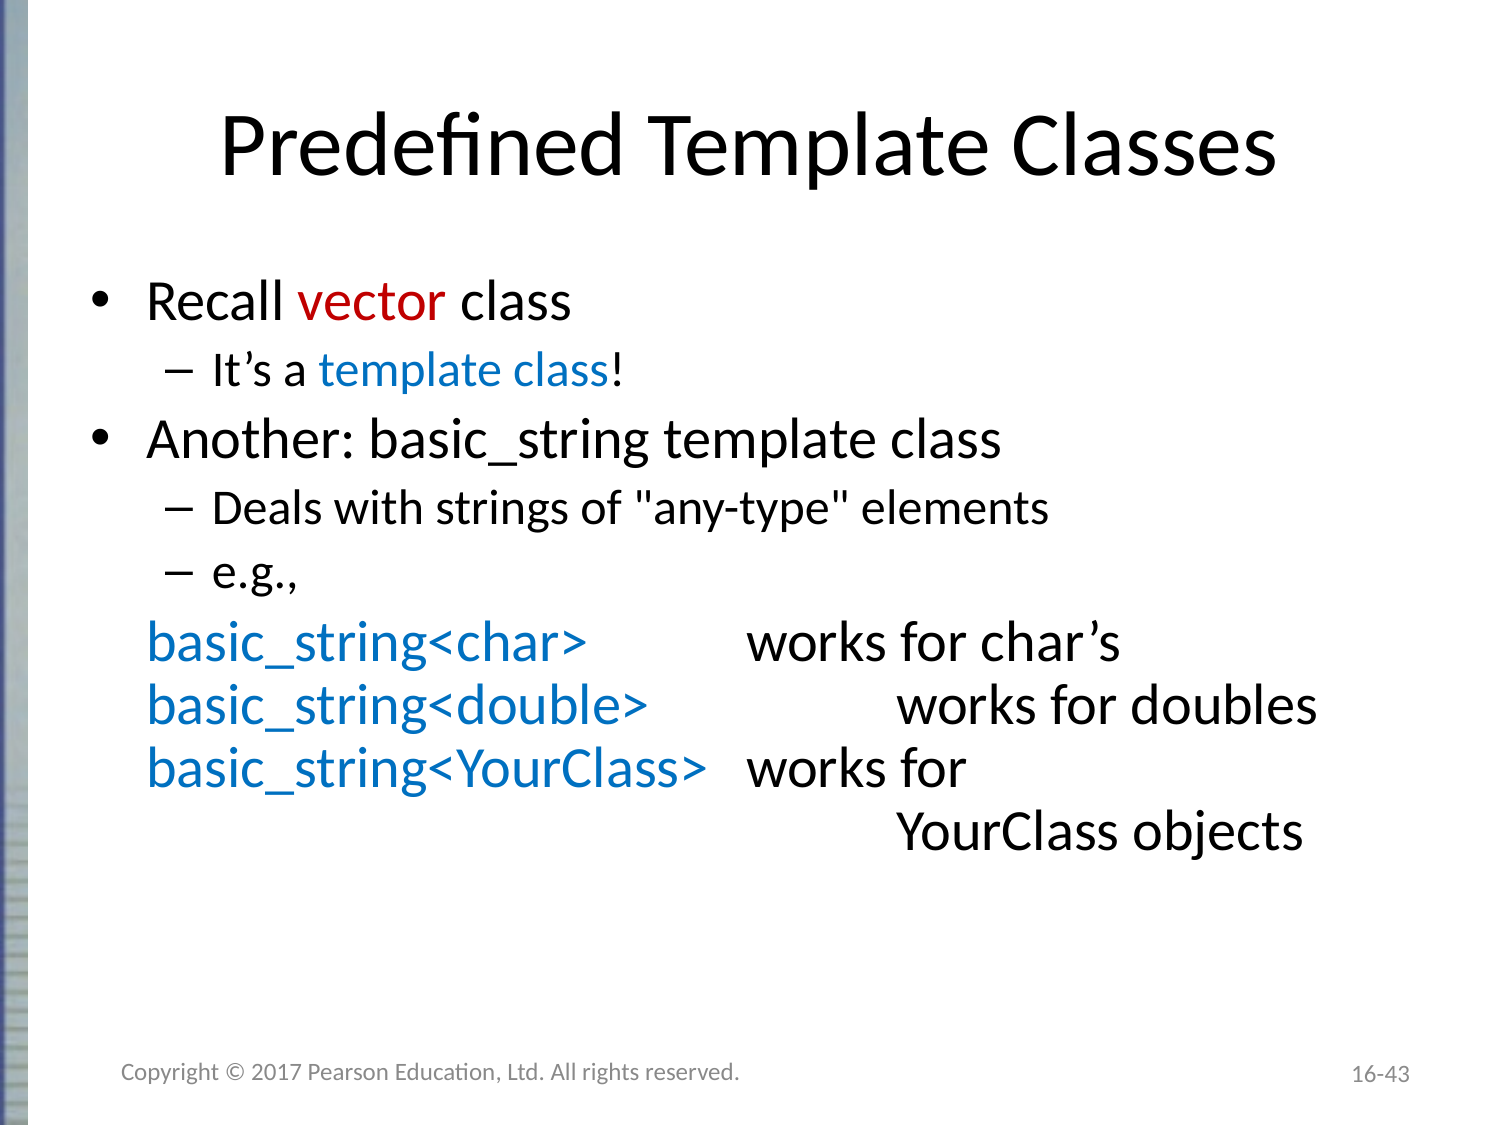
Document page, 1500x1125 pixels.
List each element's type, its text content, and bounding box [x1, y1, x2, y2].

picture [0, 0, 28, 1125]
slide_number 16-43 [1074, 1042, 1425, 1103]
list Recall vector class It’s a template class! Another: basic_string template class Deals with strings of "any-type" elements e.g., basic_string<char> works for char’s basic_string<double> works for doubles basic_string<YourClass> works for YourClass objects [75, 262, 1425, 1005]
title Predefined Template Classes [75, 45, 1425, 233]
footer Copyright © 2017 Pearson Education, Ltd. All rights reserved. [75, 1040, 788, 1100]
